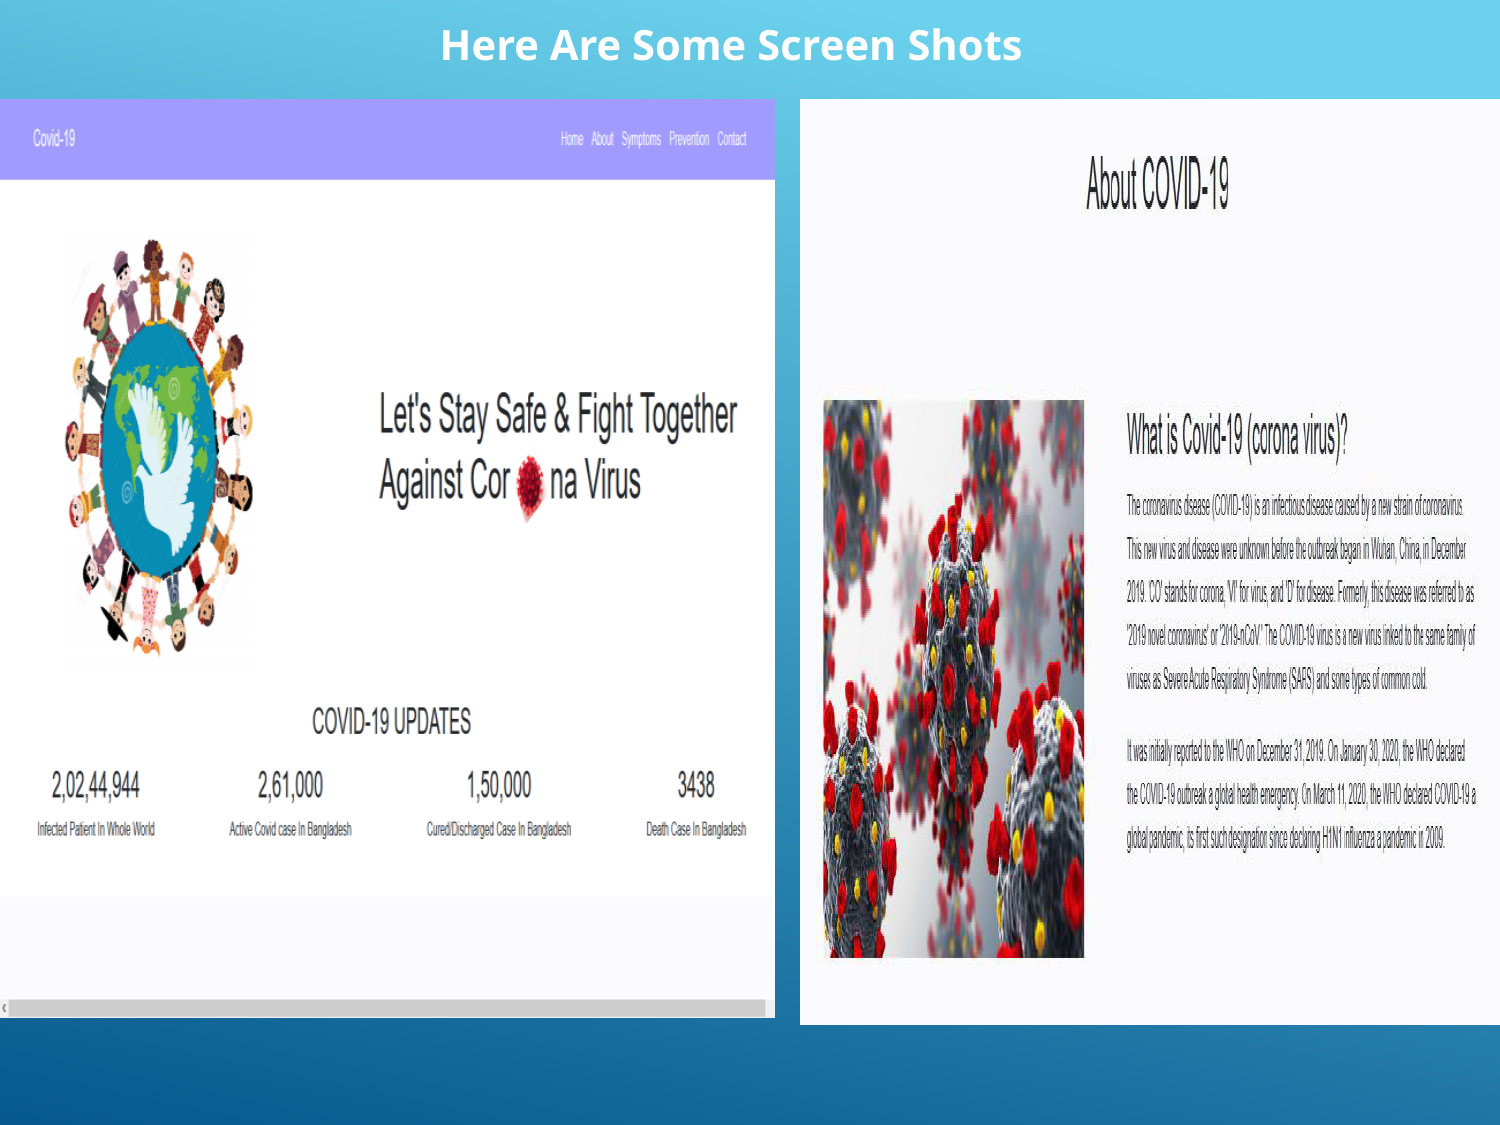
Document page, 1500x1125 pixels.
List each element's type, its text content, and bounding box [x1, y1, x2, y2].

picture [0, 99, 776, 1019]
text_box Here Are Some Screen Shots [174, 49, 1289, 889]
picture [799, 99, 1500, 1026]
